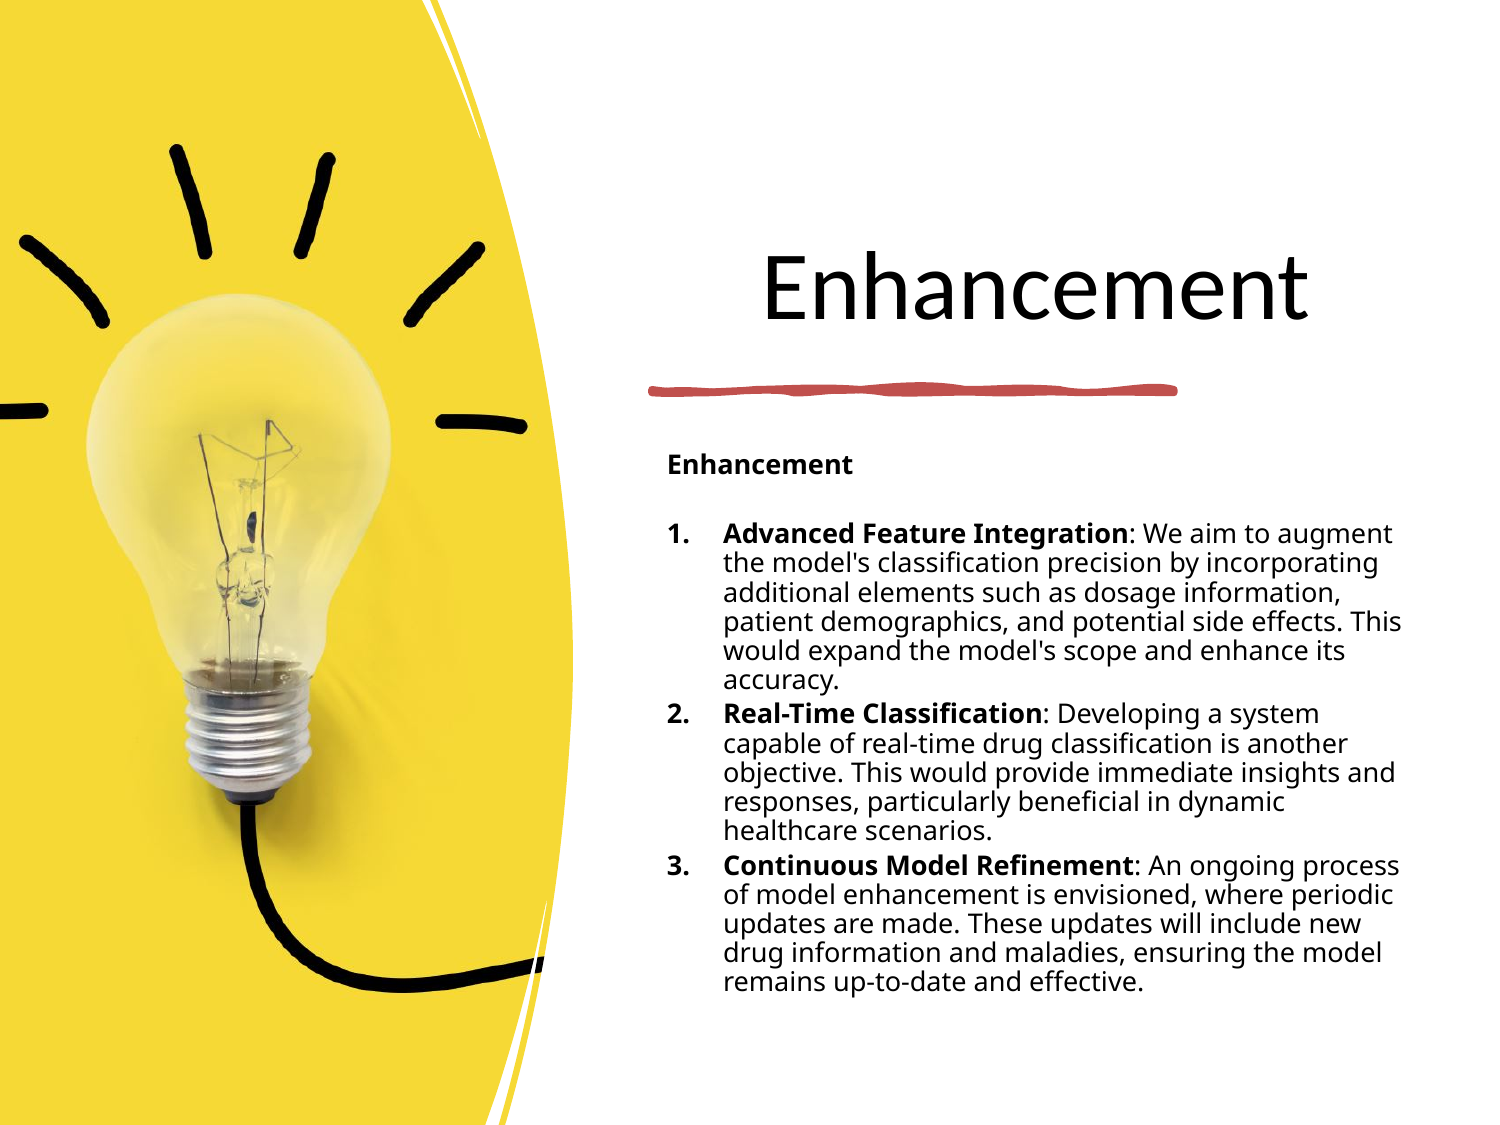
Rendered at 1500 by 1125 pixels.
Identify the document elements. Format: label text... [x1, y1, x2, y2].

title Enhancement [651, 53, 1421, 347]
picture [0, 0, 574, 1125]
text_box [575, 0, 1500, 1125]
list Enhancement Advanced Feature Integration: We aim to augment the model's classification precision by incorporating additional elements such as dosage information, patient demographics, and potential side effects. This would expand the model's scope and enhance its accuracy. Real-Time Classification: Developing a system capable of real-time drug classification is another objective. This would provide immediate insights and responses, particularly beneficial in dynamic healthcare scenarios. Continuous Model Refinement: An ongoing process of model enhancement is envisioned, where periodic updates are made. These updates will include new drug information and maladies, ensuring the model remains up-to-date and effective. [651, 443, 1421, 1016]
text_box [649, 383, 1176, 396]
